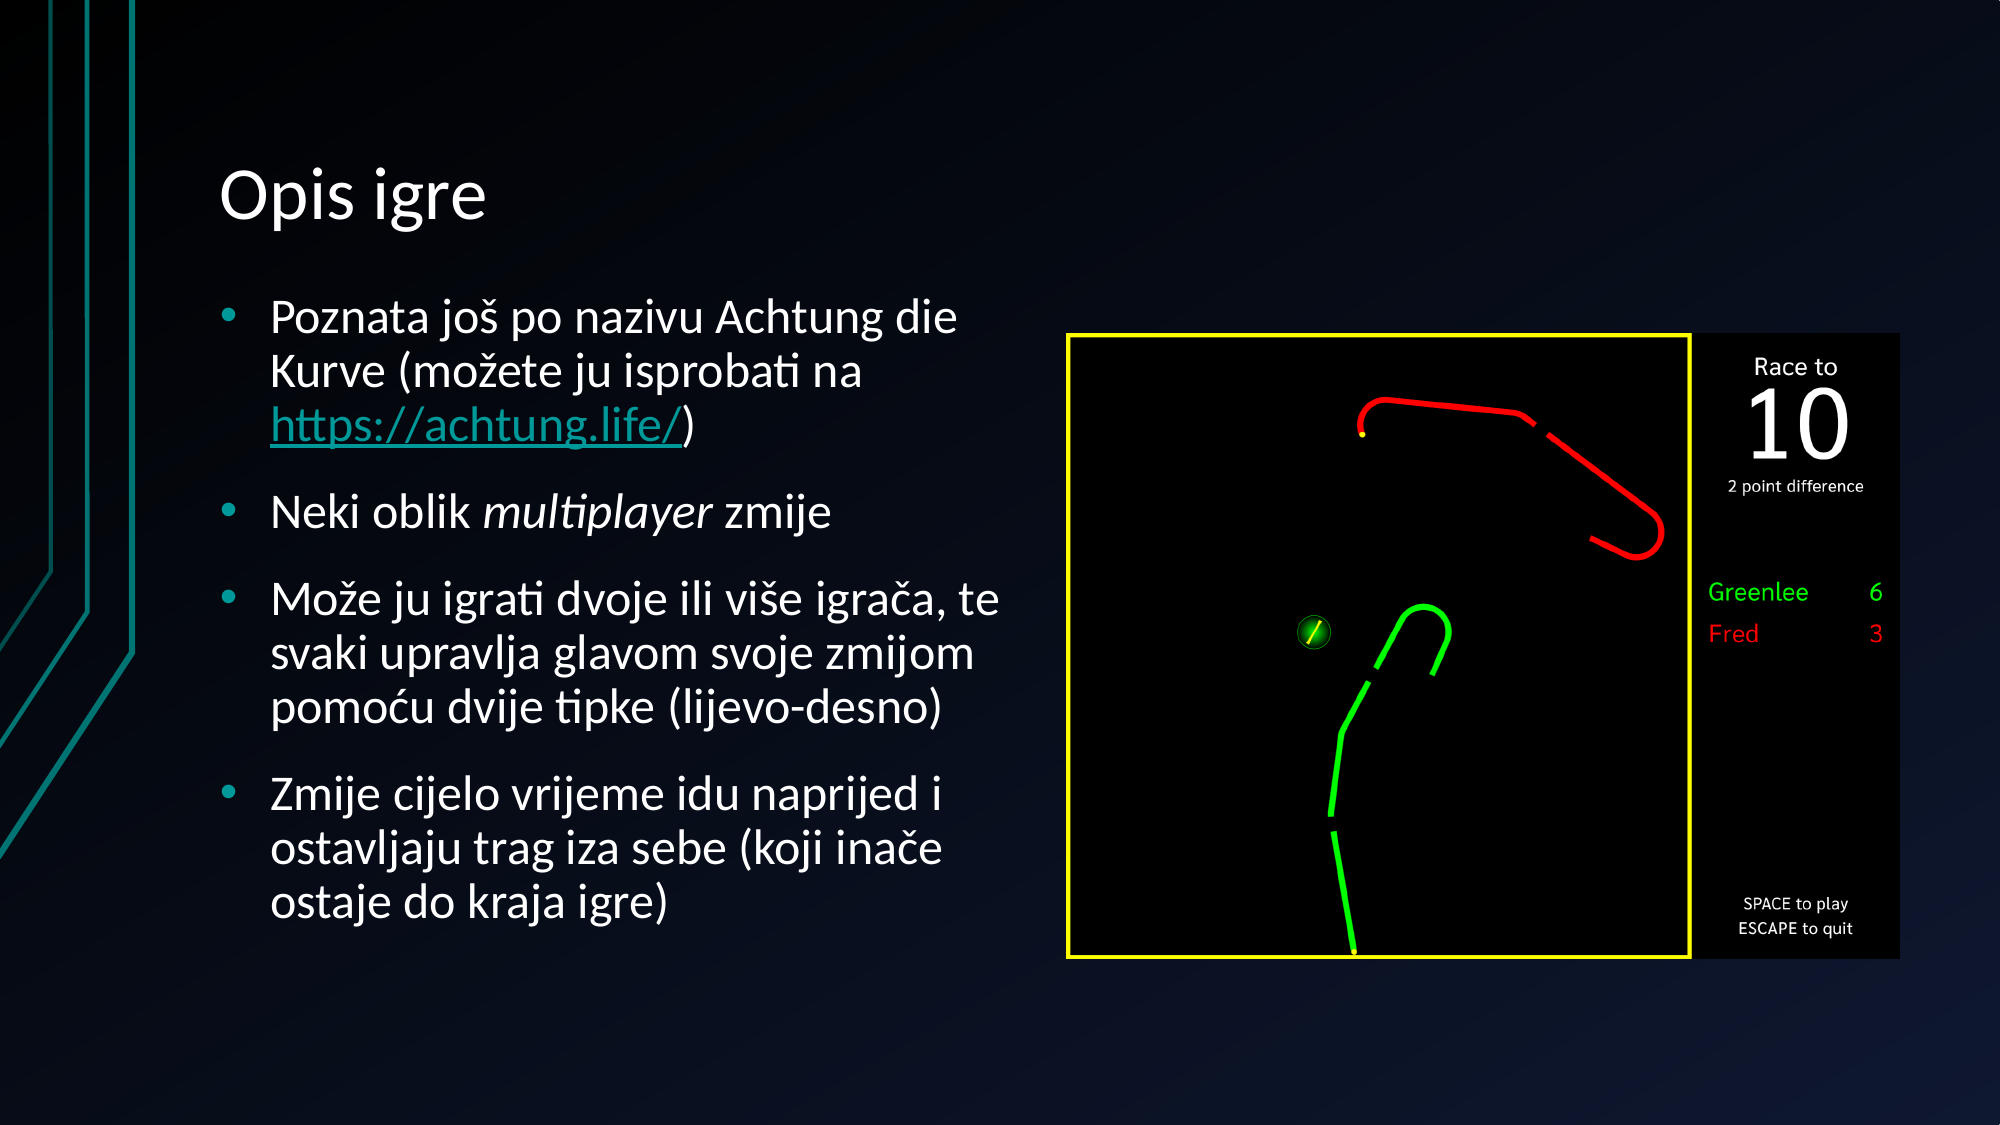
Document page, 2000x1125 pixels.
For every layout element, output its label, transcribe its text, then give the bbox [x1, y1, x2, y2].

picture [1066, 333, 1900, 959]
title Opis igre [199, 45, 1900, 246]
list Poznata još po nazivu Achtung die Kurve (možete ju isprobati na https://achtung.life/) Neki oblik multiplayer zmije Može ju igrati dvoje ili više igrača, te svaki upravlja glavom svoje zmijom pomoću dvije tipke (lijevo-desno) Zmije cijelo vrijeme idu naprijed i ostavljaju trag iza sebe (koji inače ostaje do kraja igre) [199, 279, 1033, 1013]
